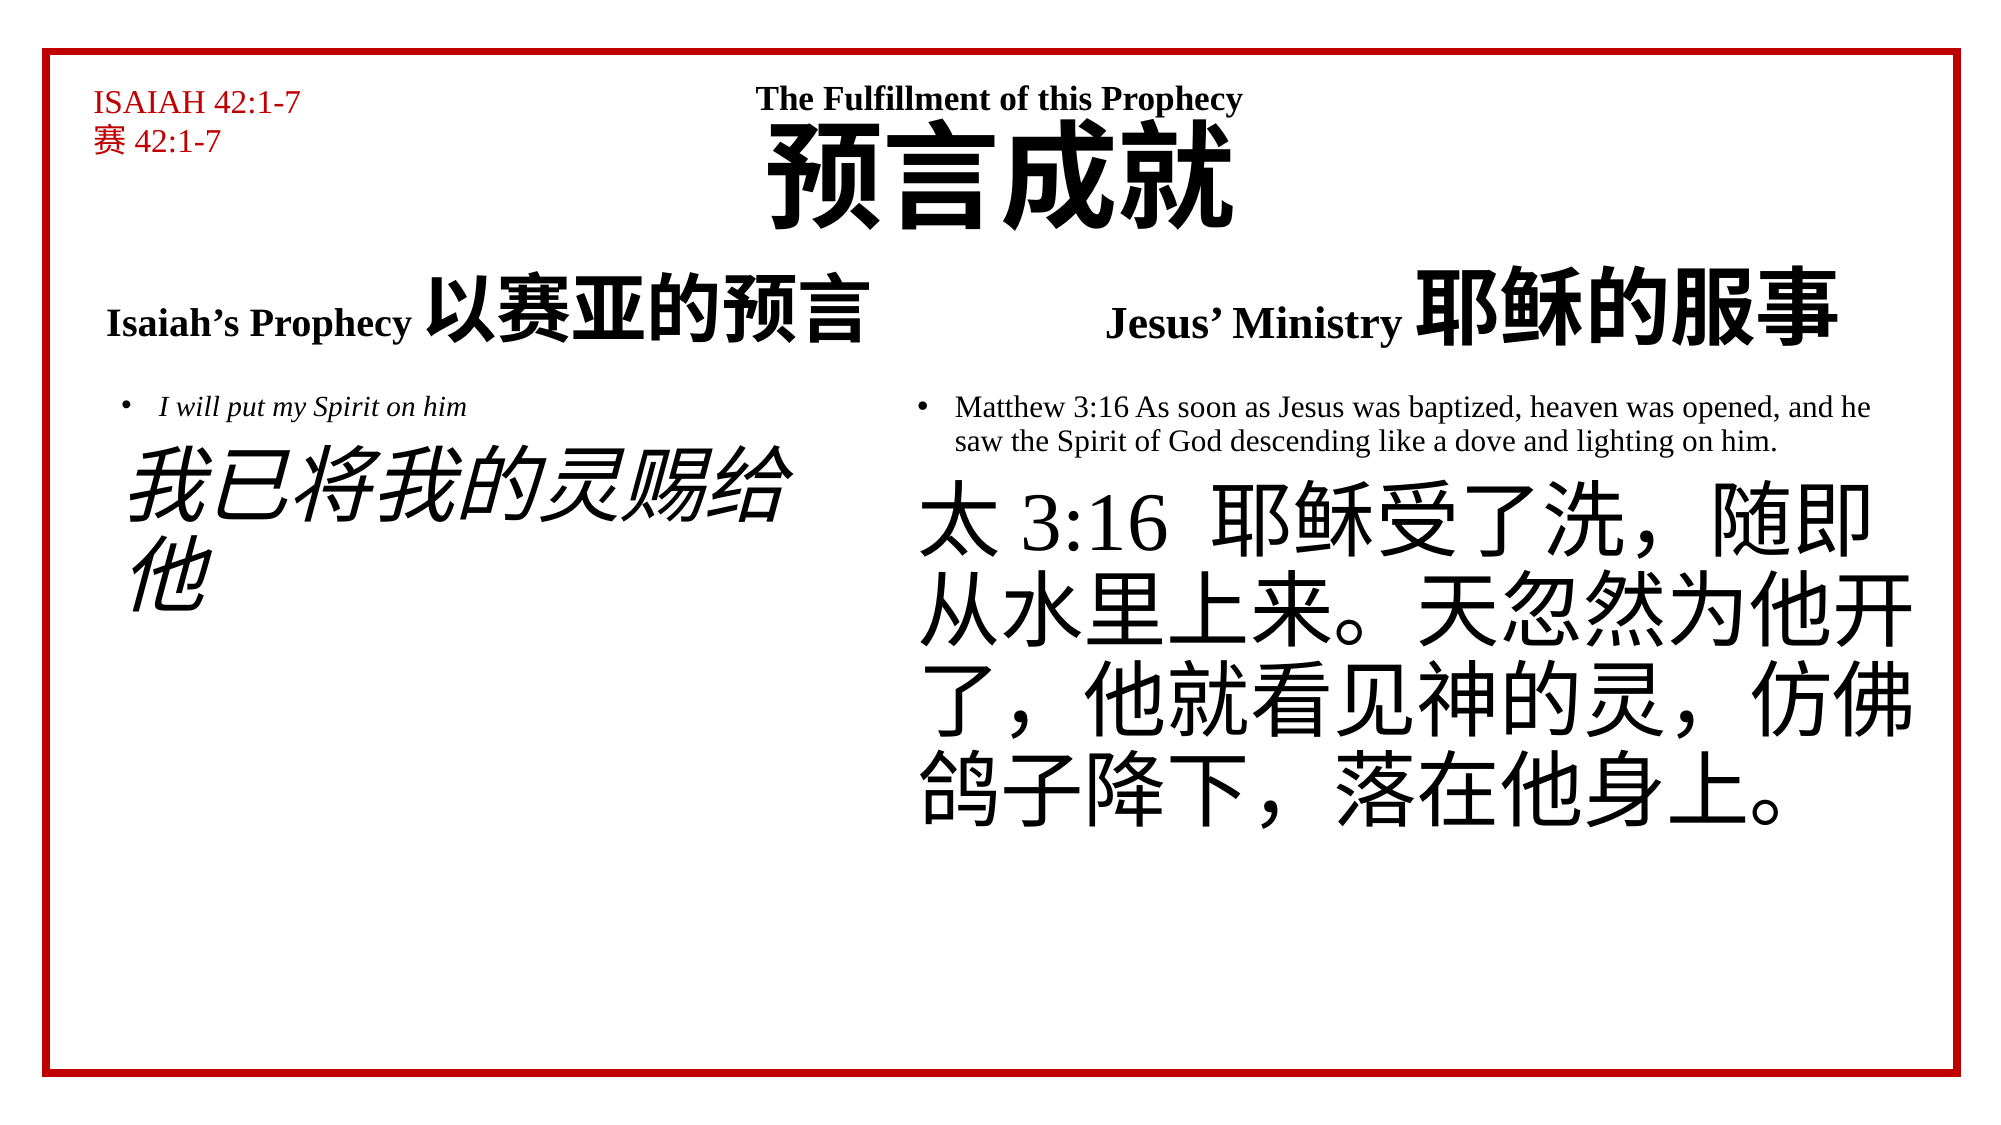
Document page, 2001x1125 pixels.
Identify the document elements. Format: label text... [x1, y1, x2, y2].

list Isaiah’s Prophecy以赛亚的预言 [91, 263, 938, 361]
text_box [45, 50, 1958, 1074]
title The Fulfillment of this Prophecy 预言成就 [137, 72, 1863, 254]
text_box ISAIAH 42:1-7 赛42:1-7 [78, 72, 317, 167]
list Matthew 3:16 As soon as Jesus was baptized, heaven was opened, and he saw the Spirit of God descending like a dove and lighting on him. 太3:16 耶稣受了洗，随即从水里上来。天忽然为他开了，他就看见神的灵，仿佛鸽子降下，落在他身上。 [902, 383, 1941, 1125]
list Jesus’ Ministry耶稣的服事 [1090, 246, 1894, 365]
list I will put my Spirit on him 我已将我的灵赐给他 [106, 383, 843, 1039]
